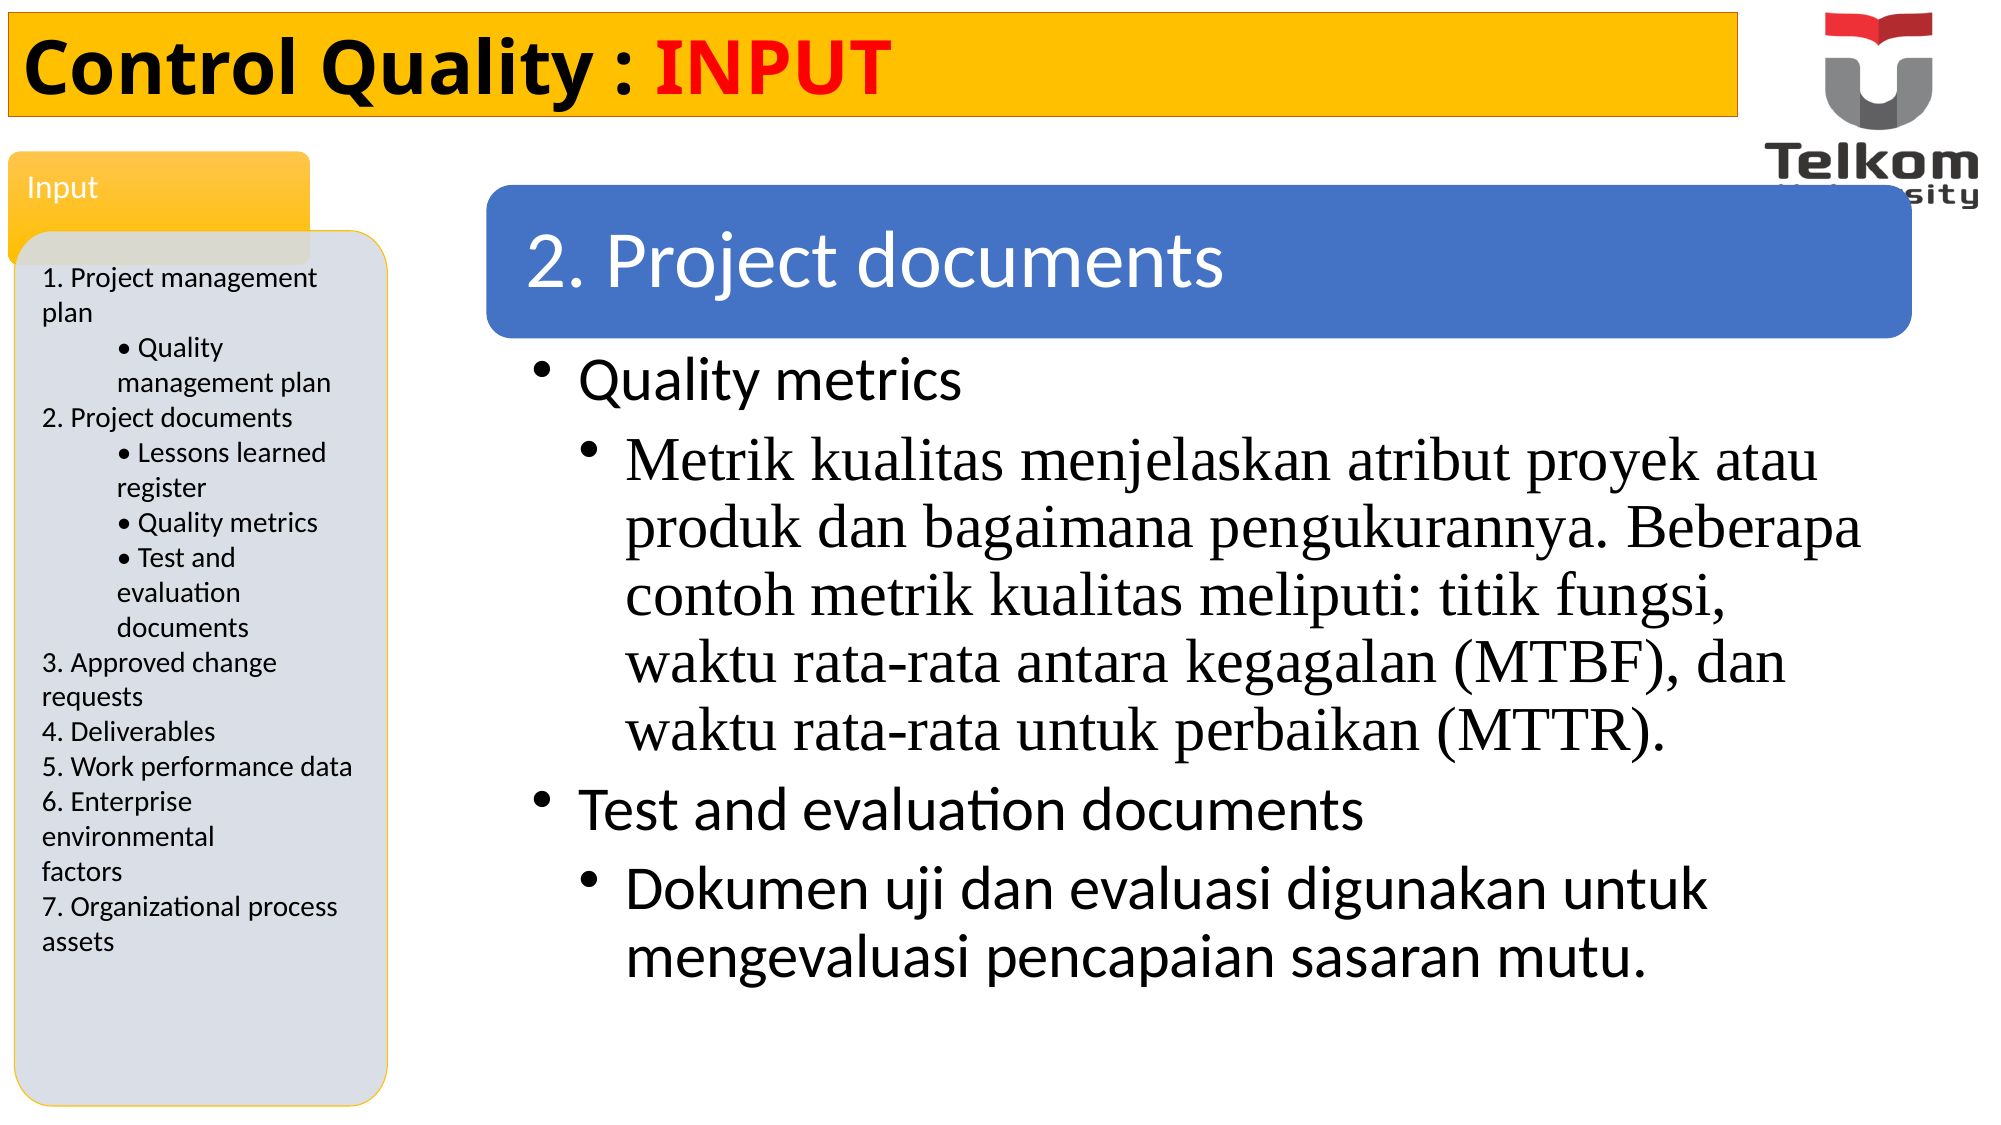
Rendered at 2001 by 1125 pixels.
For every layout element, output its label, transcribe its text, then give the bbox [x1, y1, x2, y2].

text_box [8, 151, 388, 1106]
picture [1764, 12, 1978, 209]
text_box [486, 172, 1912, 1106]
text_box Control Quality : INPUT [8, 12, 1738, 117]
